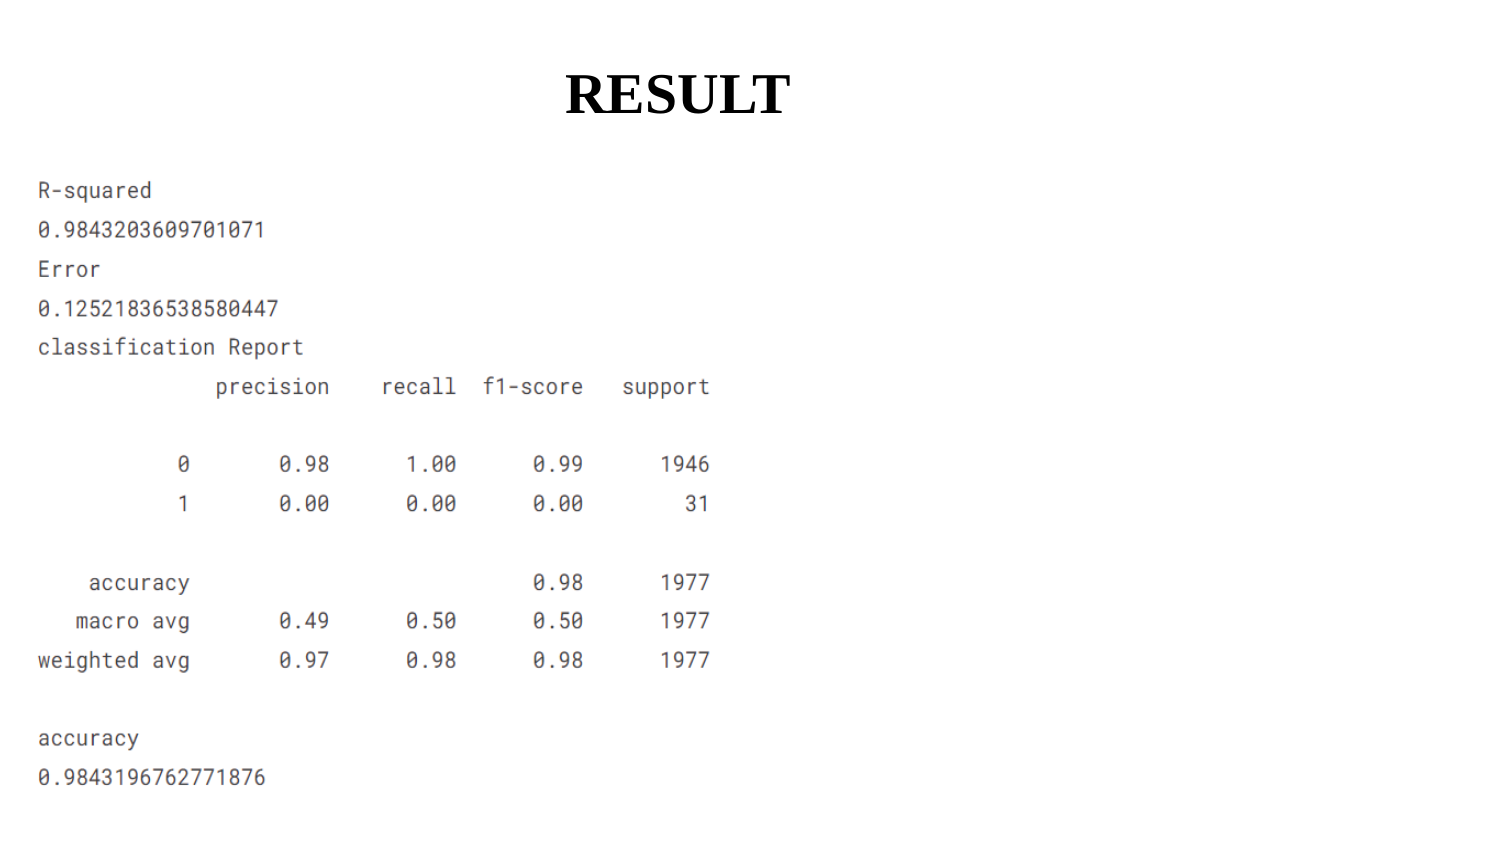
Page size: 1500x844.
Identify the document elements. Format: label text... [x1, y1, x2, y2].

title RESULT [50, 41, 1306, 141]
picture [16, 166, 751, 797]
